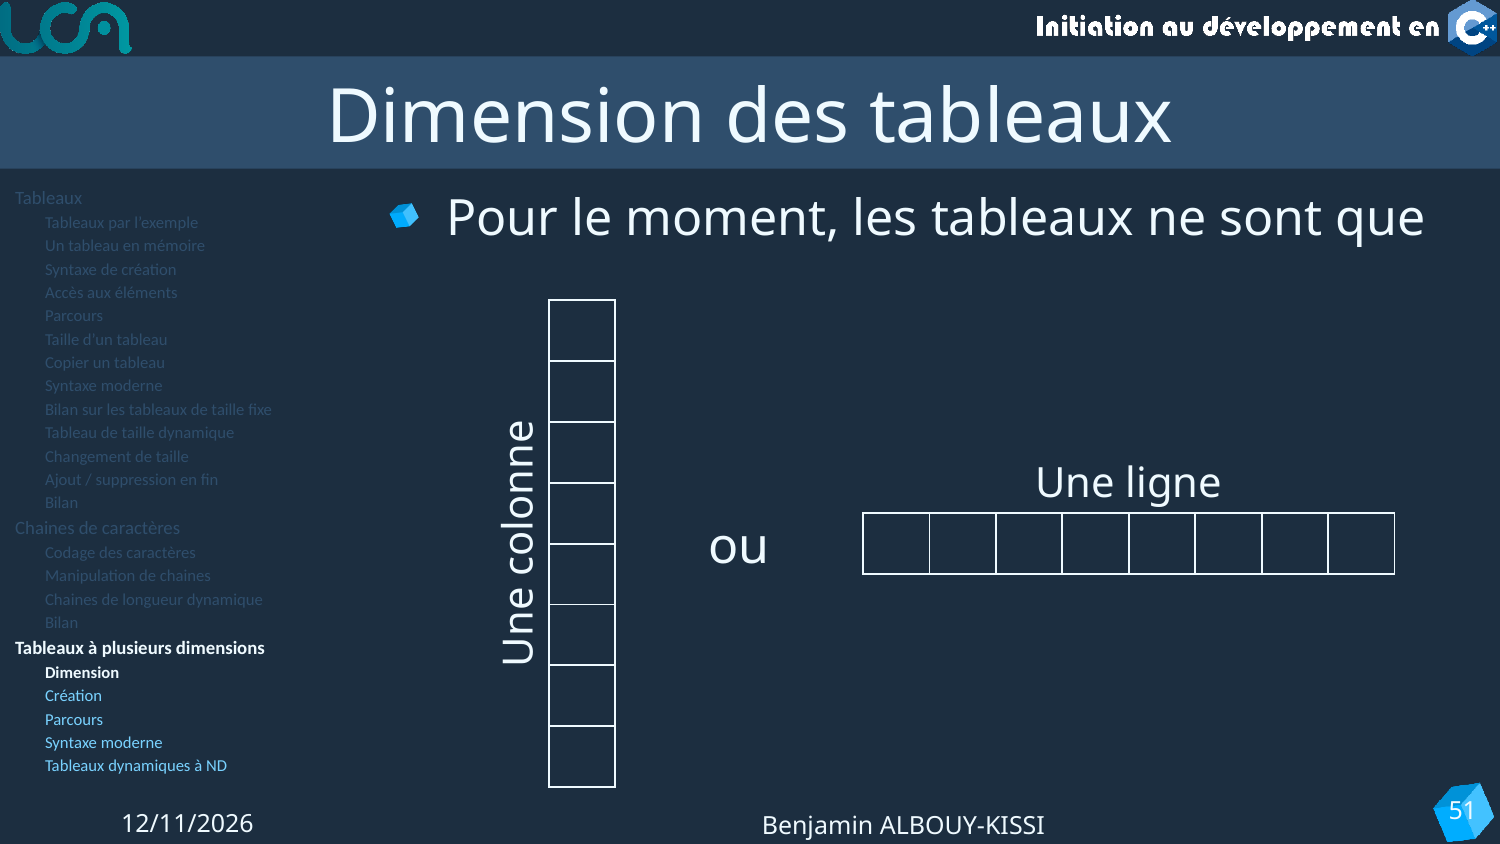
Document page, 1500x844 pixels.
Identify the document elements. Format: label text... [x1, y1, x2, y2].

table_cell [550, 605, 614, 664]
table_cell [550, 666, 614, 725]
table_cell [550, 545, 614, 604]
text_box Une colonne [483, 405, 549, 683]
picture [1476, 782, 1494, 789]
picture [404, 203, 419, 228]
list Pour le moment, les tableaux ne sont que [375, 178, 1475, 806]
table_header [1063, 514, 1128, 573]
picture [1465, 835, 1494, 842]
table_cell [550, 362, 614, 421]
picture [1033, 0, 1500, 56]
table_cell [550, 727, 614, 786]
slide_number 51 [1432, 789, 1494, 835]
table_header [997, 514, 1061, 573]
picture [1433, 835, 1445, 842]
title Dimension des tableaux [24, 56, 1475, 169]
table_header [1196, 514, 1261, 573]
table_header [930, 514, 995, 573]
table_header [1130, 514, 1194, 573]
text_box ou [693, 505, 785, 581]
list Tableaux Tableaux par l’exemple Un tableau en mémoire Syntaxe de création Accès aux éléments Parcours Taille d’un tableau Copier un tableau Syntaxe moderne Bilan sur les tableaux de taille fixe Tableau de taille dynamique Changement de taille Ajout / suppression en fin Bilan Chaines de caractères Codage des caractères Manipulation de chaines Chaines de longueur dynamique Bilan Tableaux à plusieurs dimensions Dimension Création Parcours Syntaxe moderne Tableaux dynamiques à ND [0, 178, 375, 807]
table_header [550, 301, 614, 360]
table_cell [550, 423, 614, 482]
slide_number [0, 807, 374, 844]
table_cell [550, 484, 614, 543]
text_box Une ligne [1020, 448, 1238, 514]
picture [389, 203, 400, 212]
table_header [1263, 514, 1327, 573]
picture [0, 2, 132, 54]
table_header [1329, 514, 1394, 573]
table_header [864, 514, 929, 573]
footer Benjamin ALBOUY-KISSI [374, 806, 1433, 844]
picture [389, 217, 395, 228]
